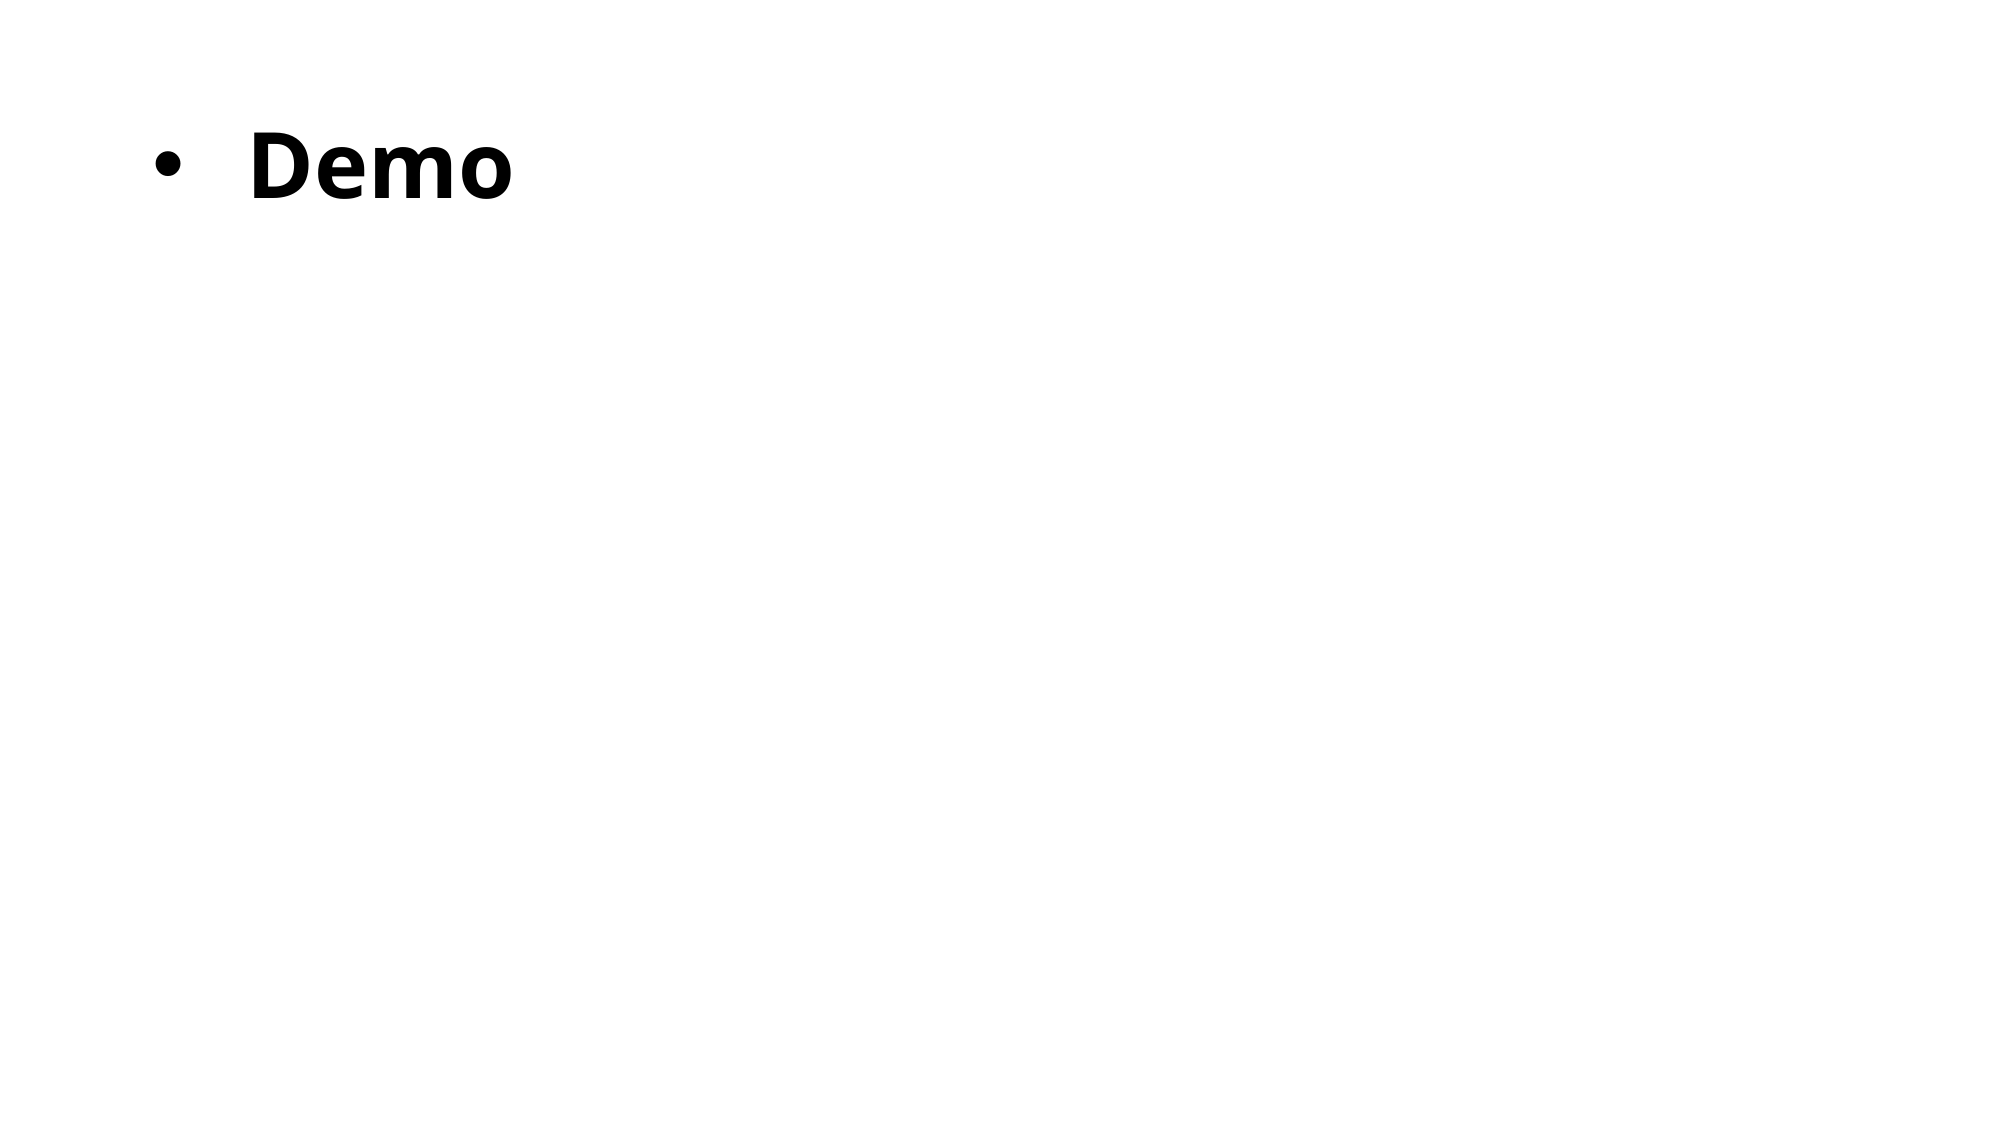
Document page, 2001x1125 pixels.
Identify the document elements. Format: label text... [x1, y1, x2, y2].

title Demo [137, 59, 1863, 278]
